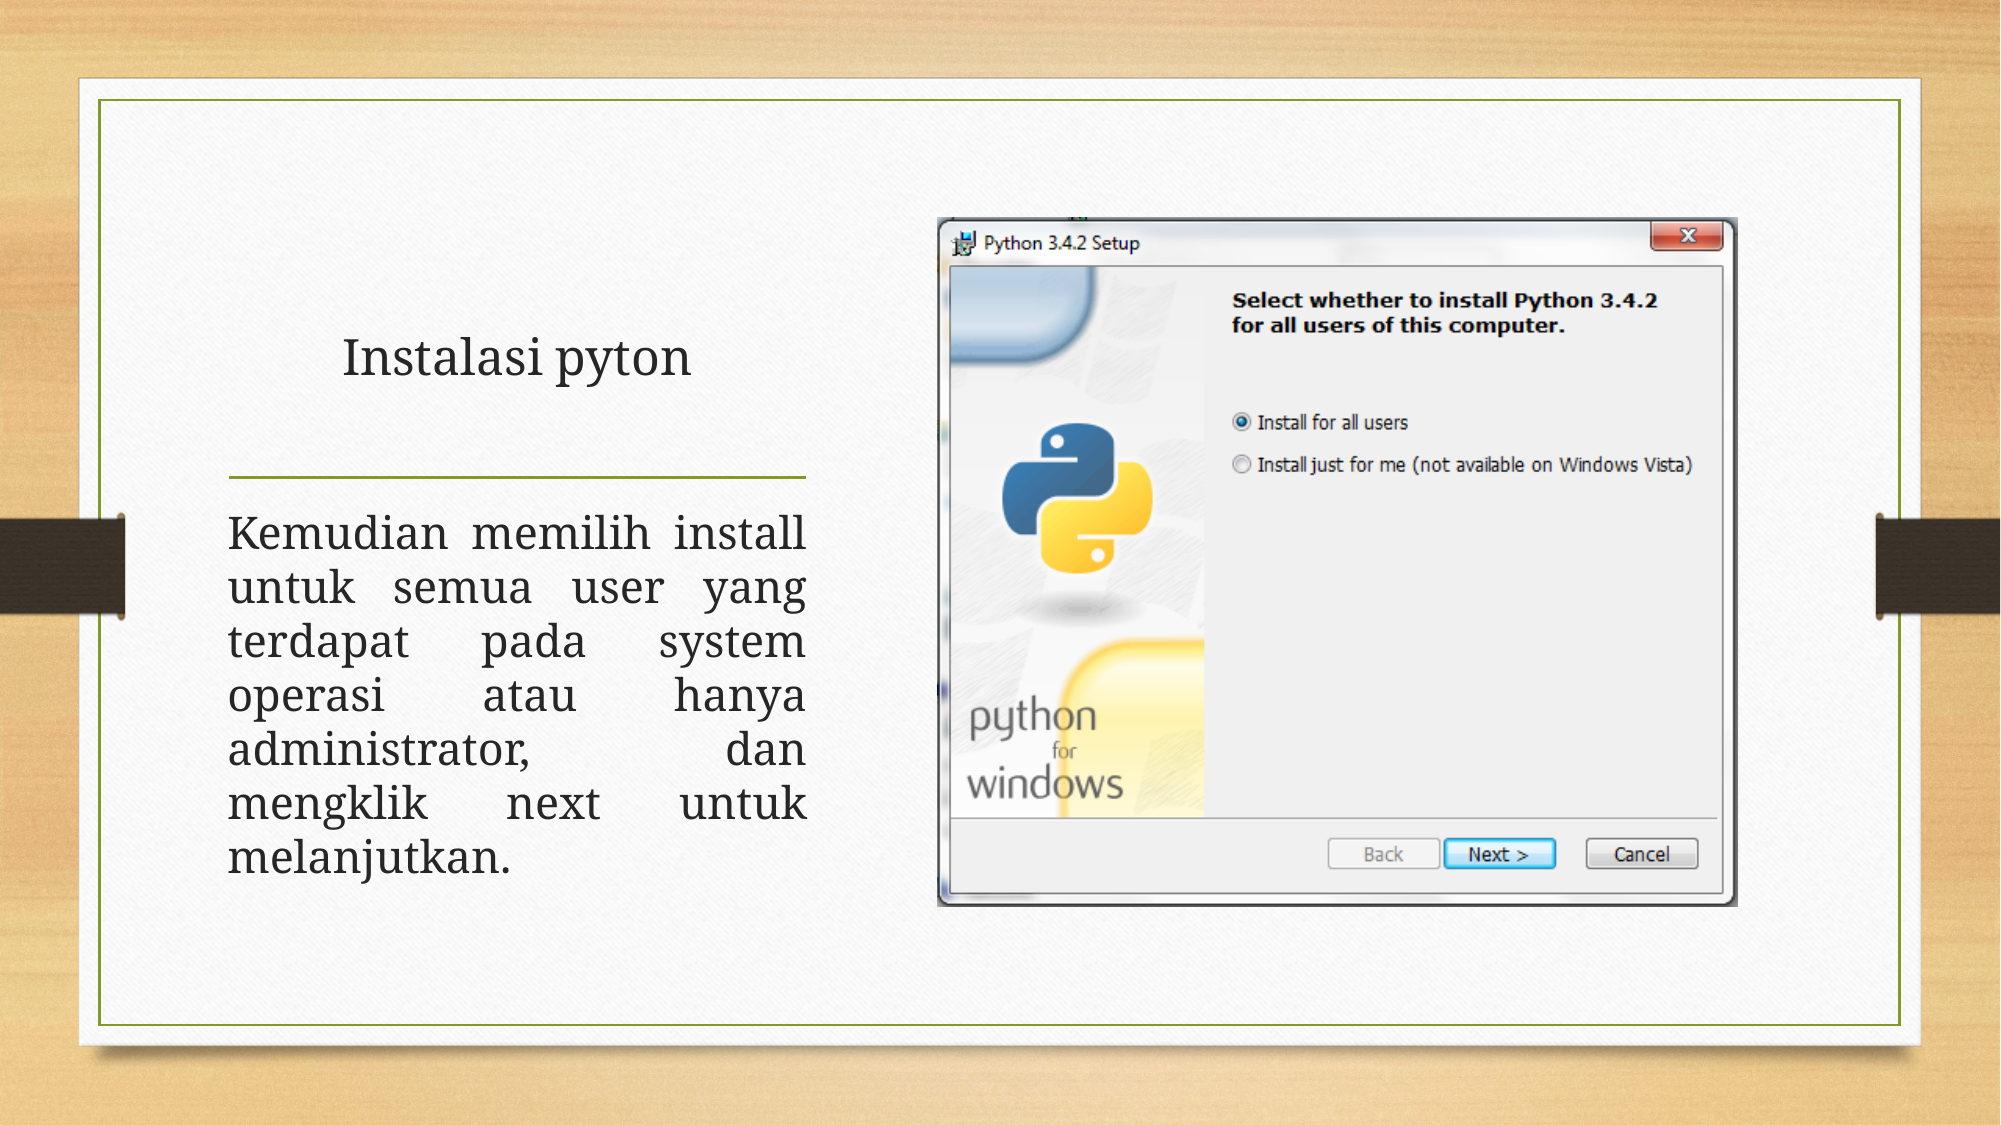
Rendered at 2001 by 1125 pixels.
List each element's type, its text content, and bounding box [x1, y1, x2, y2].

picture [0, 0, 2001, 1125]
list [937, 217, 1738, 908]
title Instalasi pyton [212, 227, 823, 453]
list Kemudian memilih install untuk semua user yang terdapat pada system operasi atau hanya administrator, dan mengklik next untuk melanjutkan. [212, 497, 823, 898]
